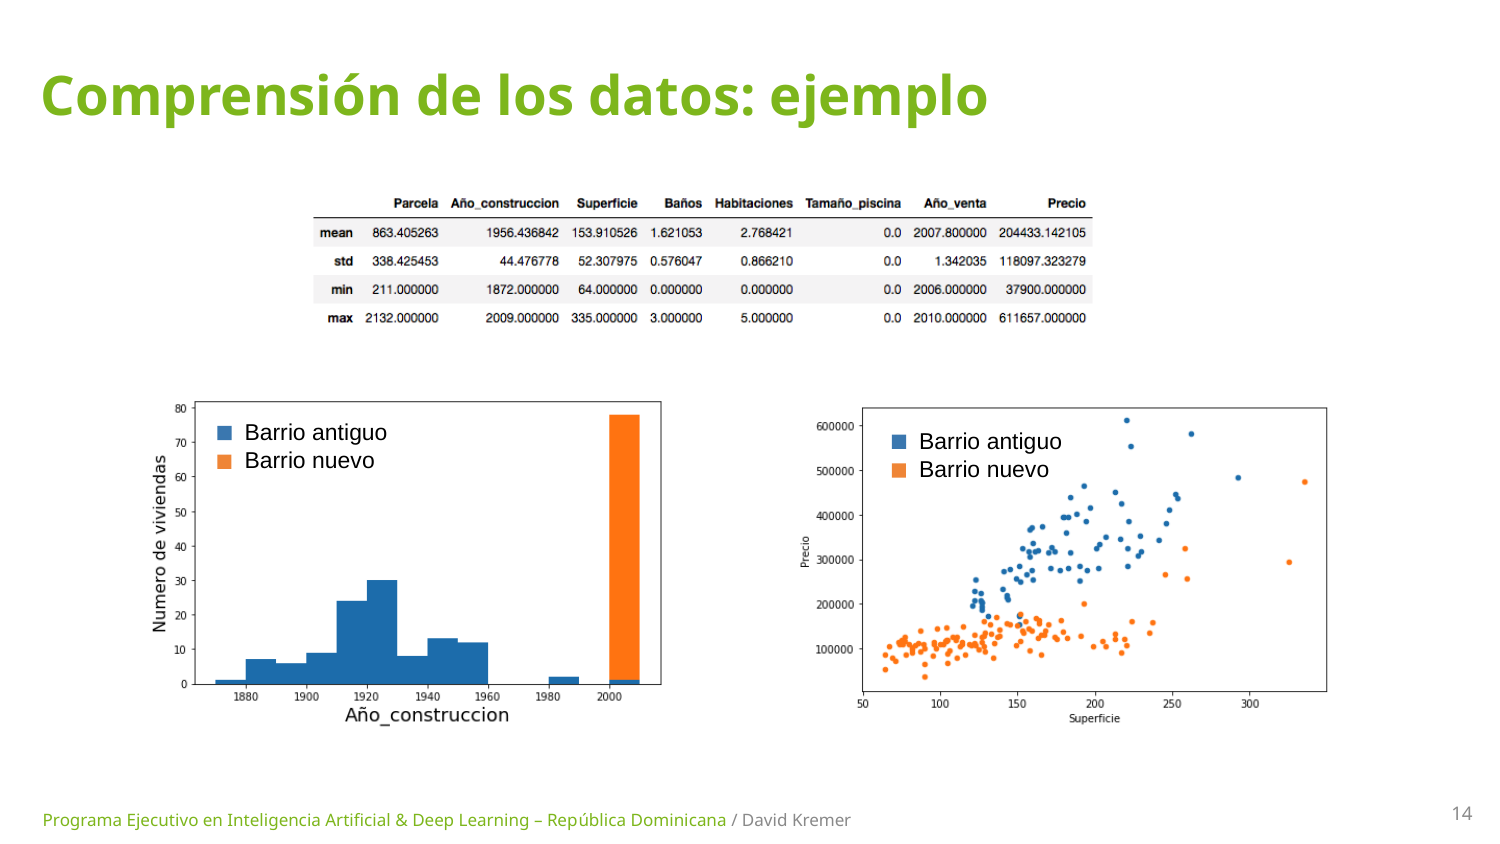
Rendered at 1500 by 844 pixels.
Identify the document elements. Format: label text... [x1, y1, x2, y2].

slide_number 14 [1406, 792, 1488, 838]
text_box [135, 396, 672, 736]
title Comprensión de los datos: ejemplo [26, 16, 1485, 180]
picture [301, 193, 1104, 334]
picture [785, 396, 1346, 738]
